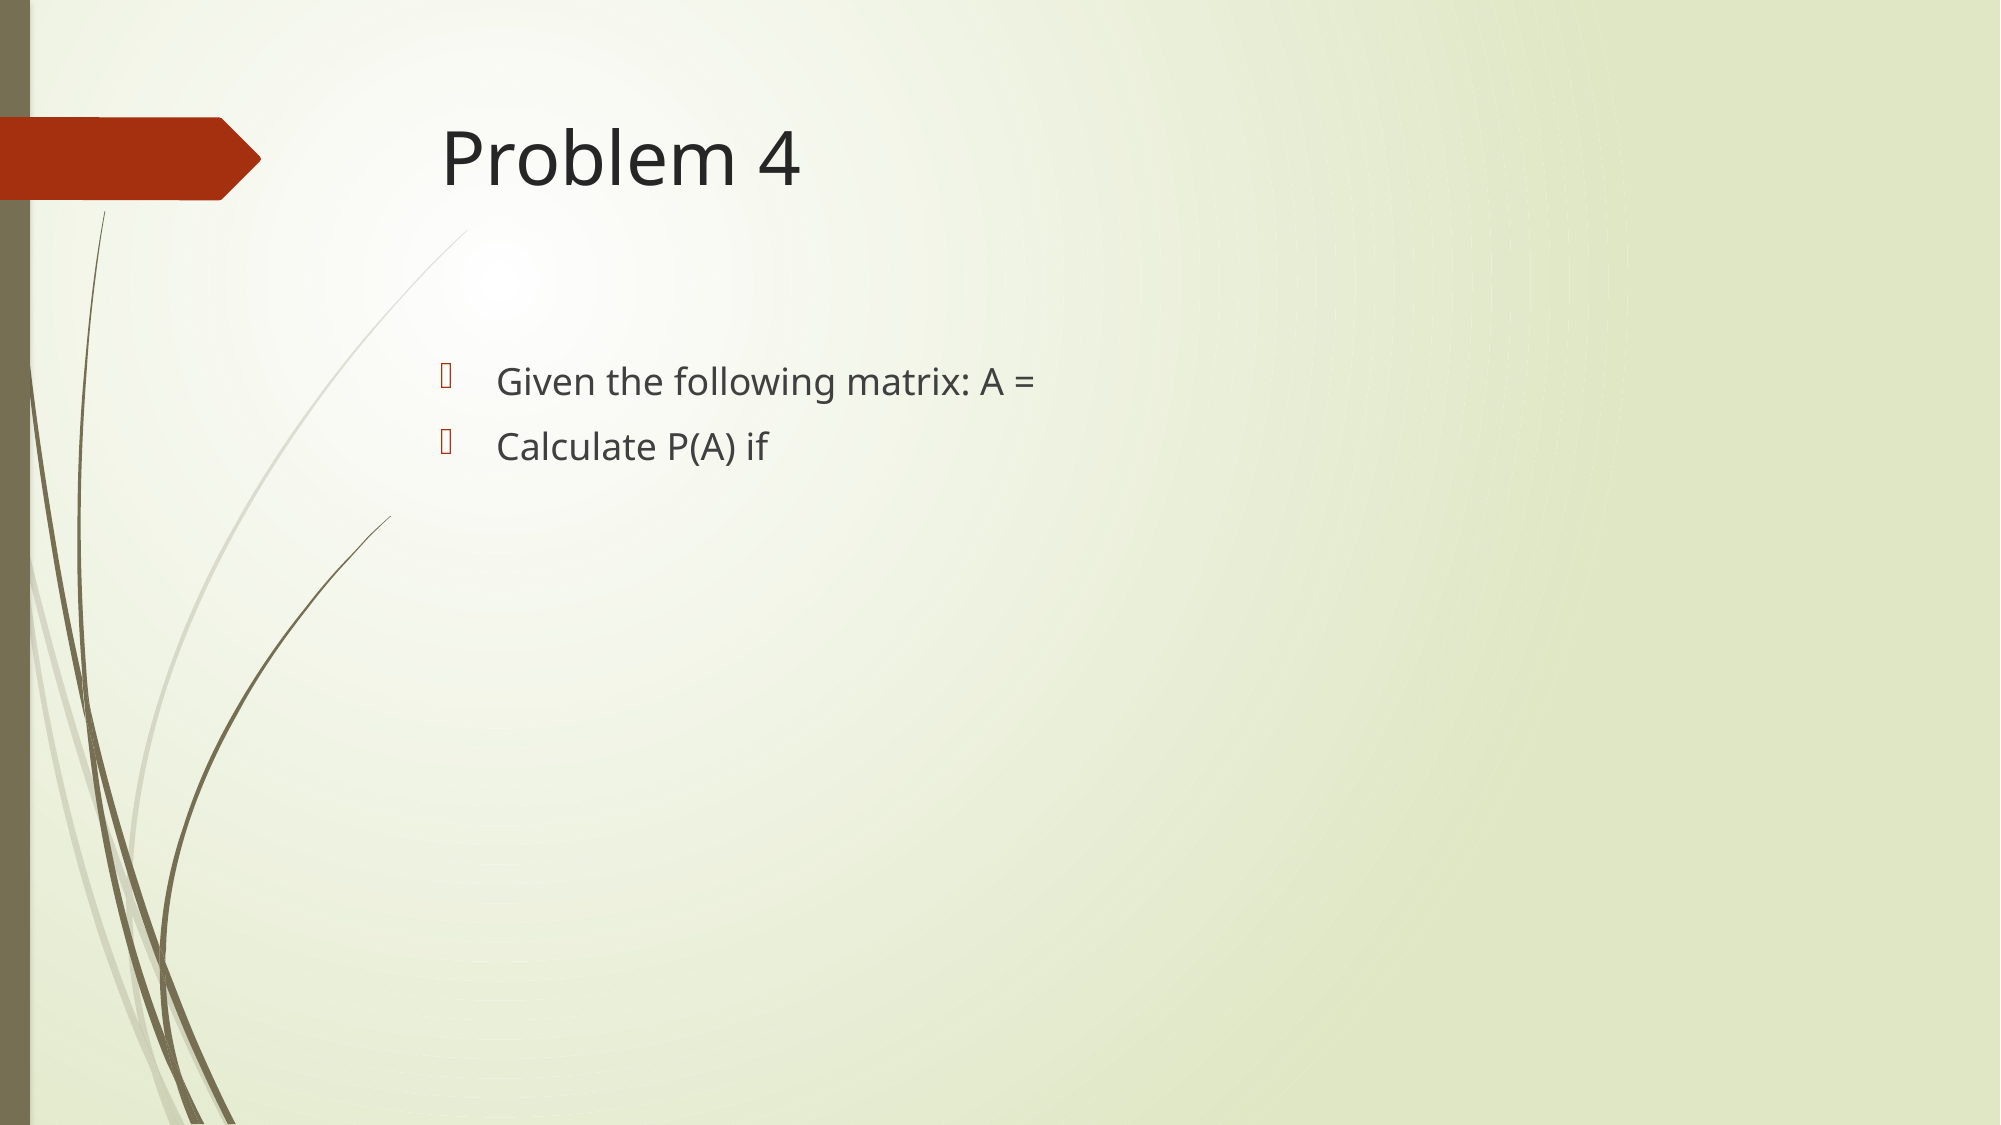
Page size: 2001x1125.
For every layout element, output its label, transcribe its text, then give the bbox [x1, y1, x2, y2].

title Problem 4 [425, 102, 1888, 313]
